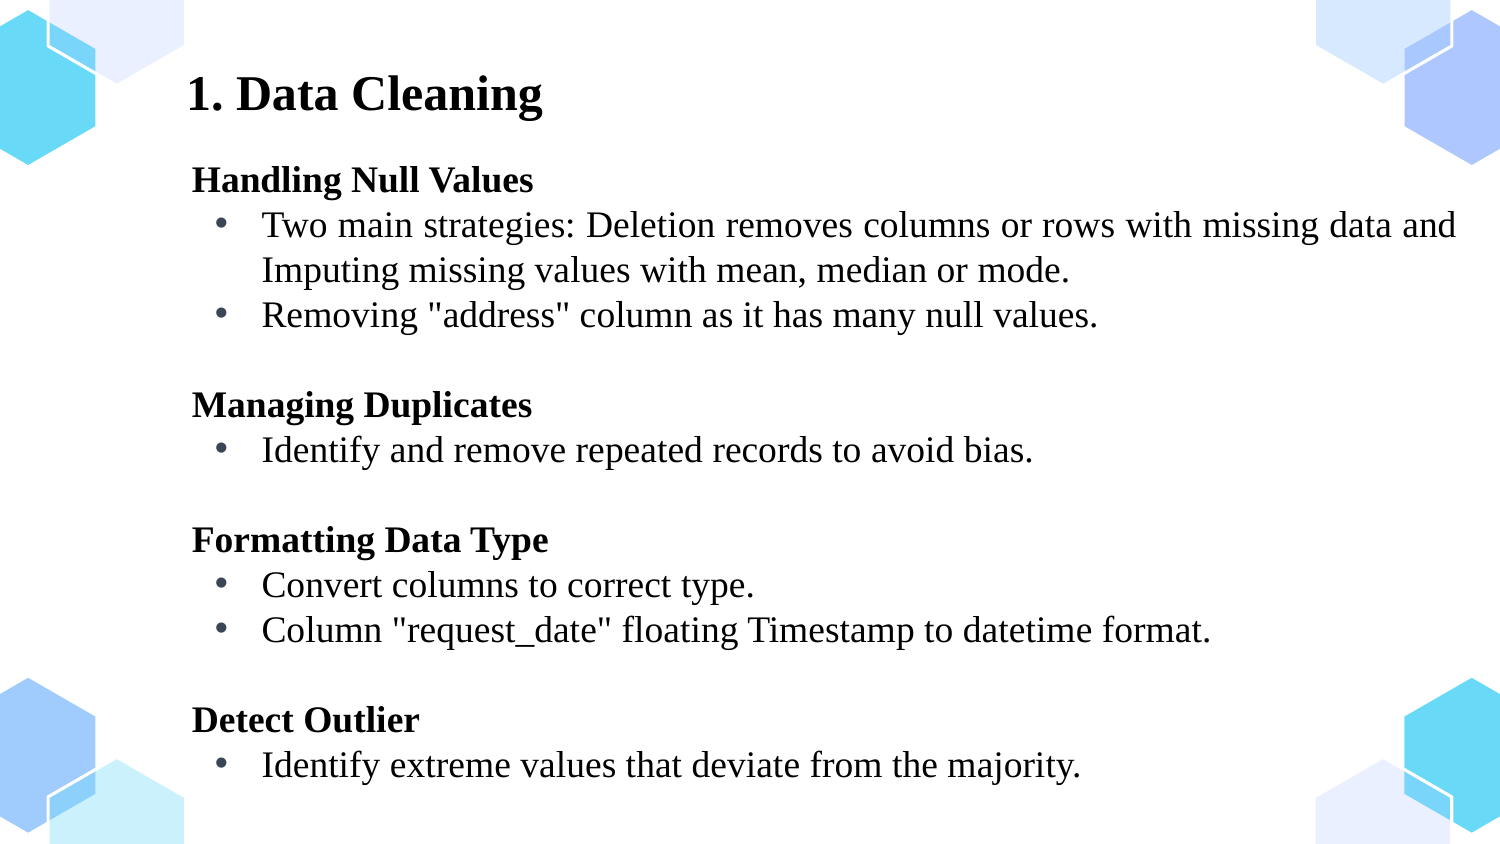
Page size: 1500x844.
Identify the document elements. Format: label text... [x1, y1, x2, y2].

title 1. Data Cleaning [171, 45, 677, 140]
text_box Handling Null Values Two main strategies: Deletion removes columns or rows with missing data and Imputing missing values with mean, median or mode. Removing "address" column as it has many null values. Managing Duplicates Identify and remove repeated records to avoid bias. Formatting Data Type Convert columns to correct type. Column "request_date" floating Timestamp to datetime format. Detect Outlier Identify extreme values that deviate from the majority. [101, 140, 1474, 844]
